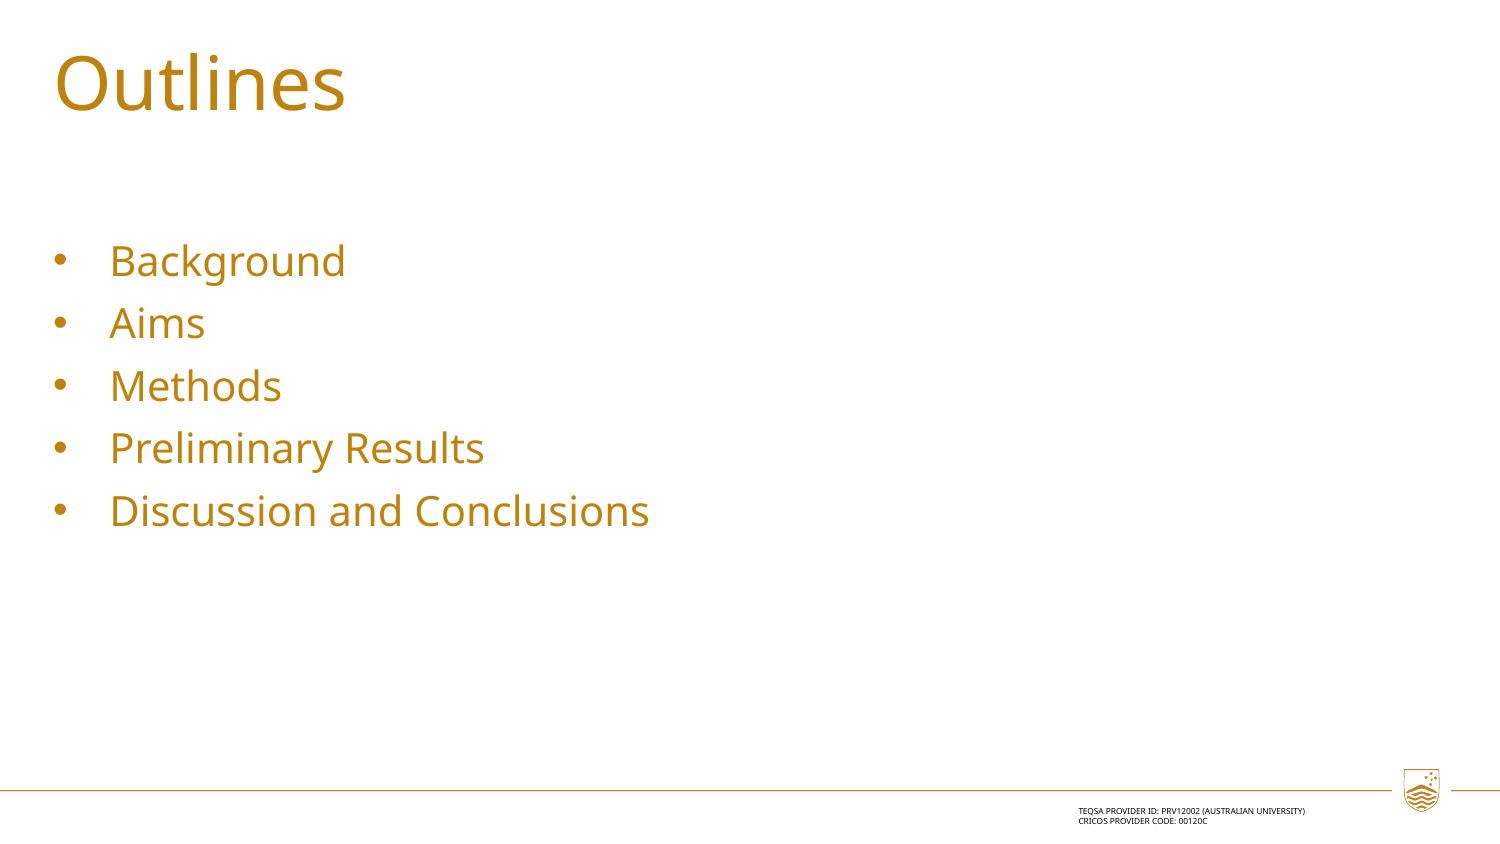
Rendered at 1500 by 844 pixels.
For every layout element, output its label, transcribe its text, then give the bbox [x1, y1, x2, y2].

picture [0, 769, 1500, 812]
list Background Aims Methods Preliminary Results Discussion and Conclusions [53, 234, 1444, 732]
title Outlines [53, 53, 1444, 119]
